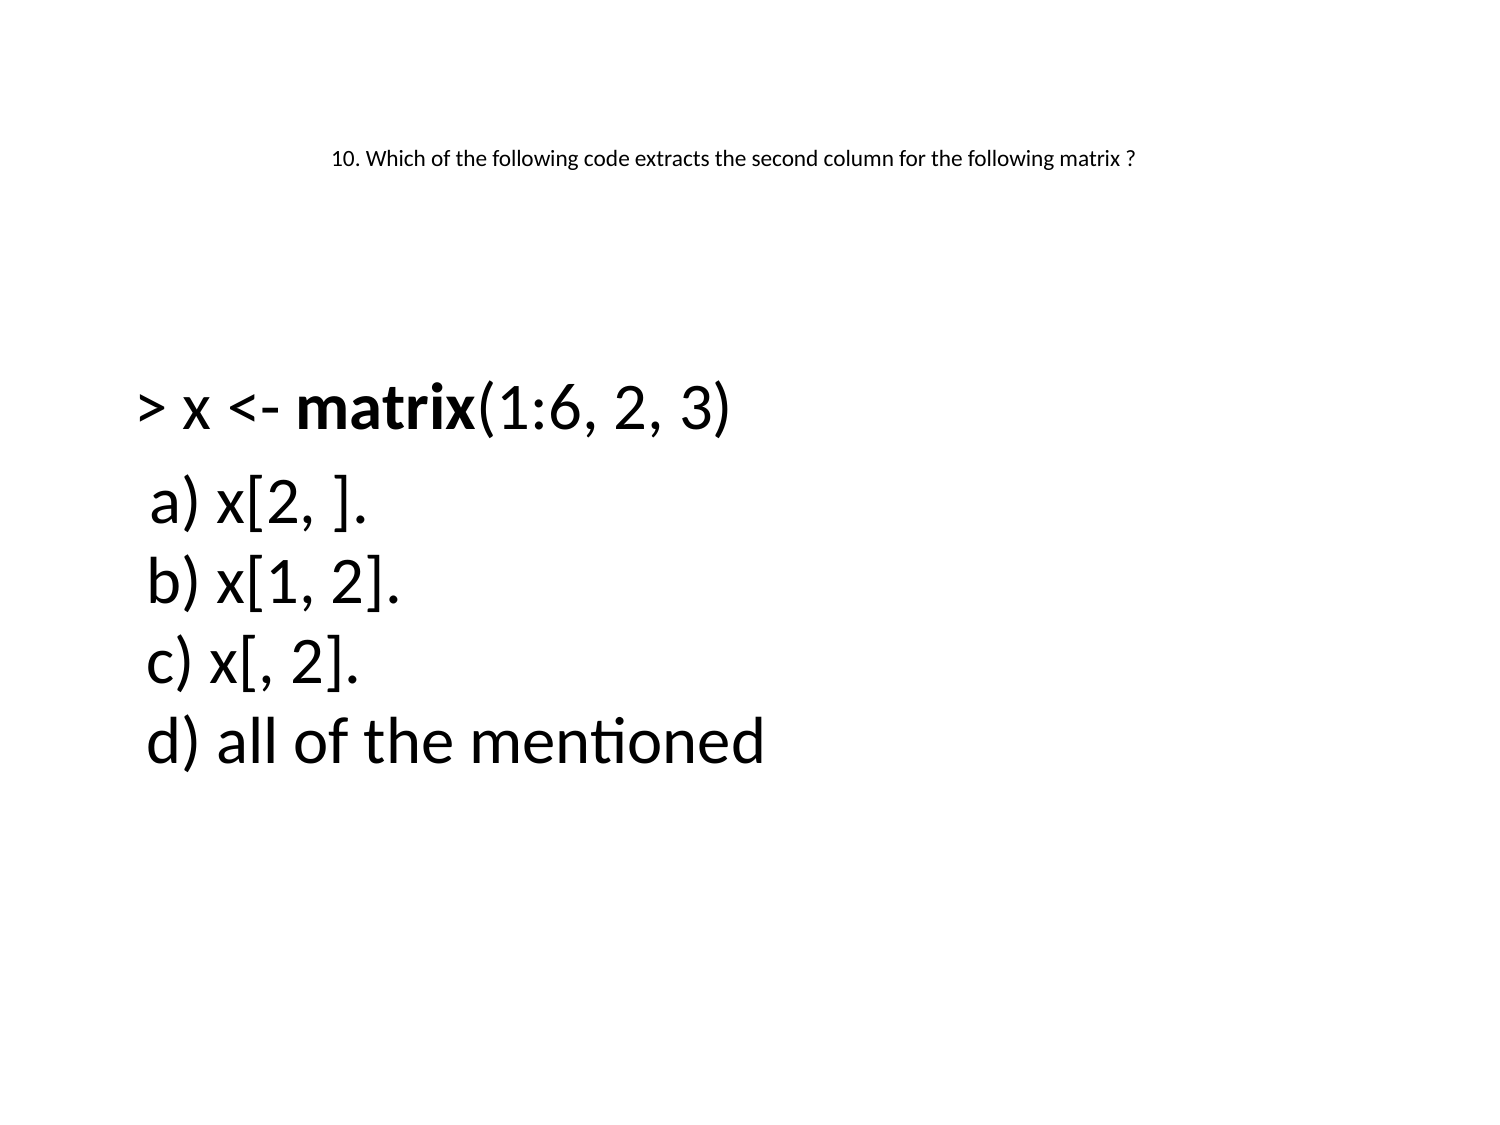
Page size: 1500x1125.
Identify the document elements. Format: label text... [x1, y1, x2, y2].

text_box 10. Which of the following code extracts the second column for the following matrix ? [0, 62, 1463, 250]
text_box > x <- matrix(1:6, 2, 3) a) x[2, ]. b) x[1, 2]. c) x[, 2]. d) all of the mentioned [75, 262, 1425, 1005]
